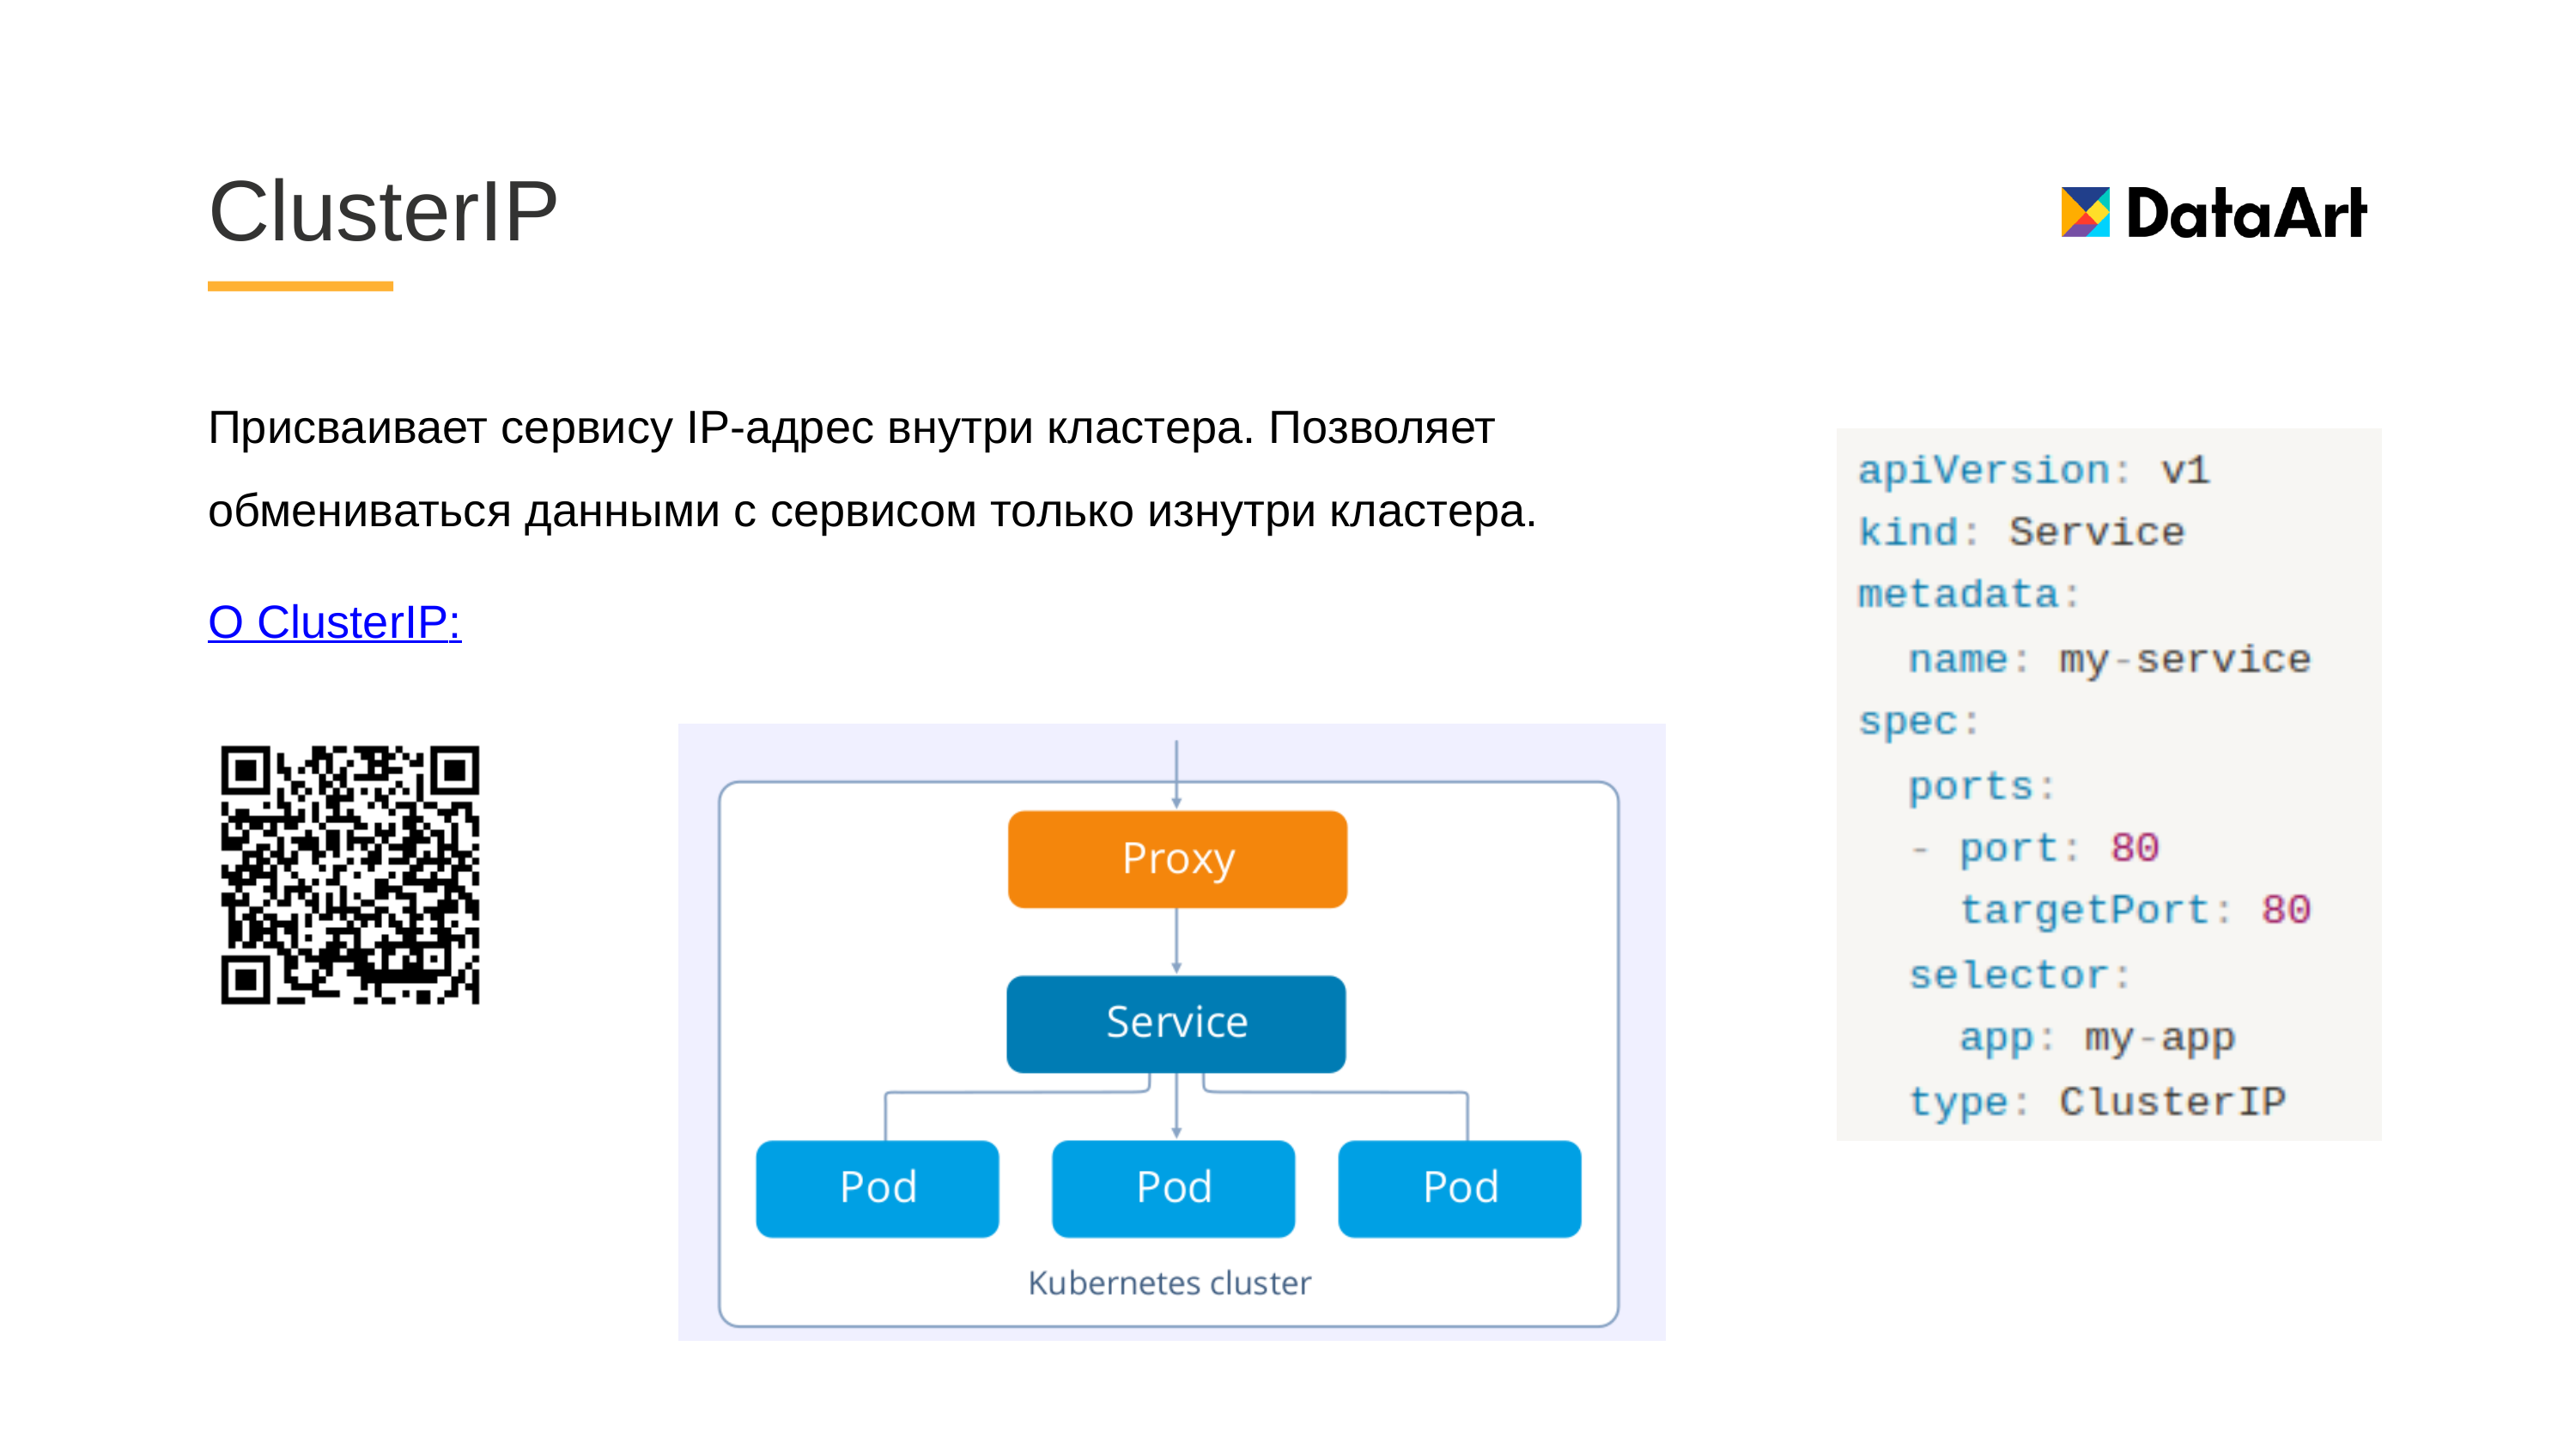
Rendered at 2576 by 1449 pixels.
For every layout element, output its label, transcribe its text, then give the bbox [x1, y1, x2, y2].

text_box Присваивает сервису IP-адрес внутри кластера. Позволяет обмениваться данными с сервисом только изнутри кластера. О ClusterIP: [208, 368, 1753, 737]
picture [678, 724, 1666, 1341]
picture [1837, 428, 2383, 1141]
picture [2062, 187, 2367, 238]
picture [193, 718, 507, 1033]
text_box ClusterIP [208, 161, 1877, 282]
